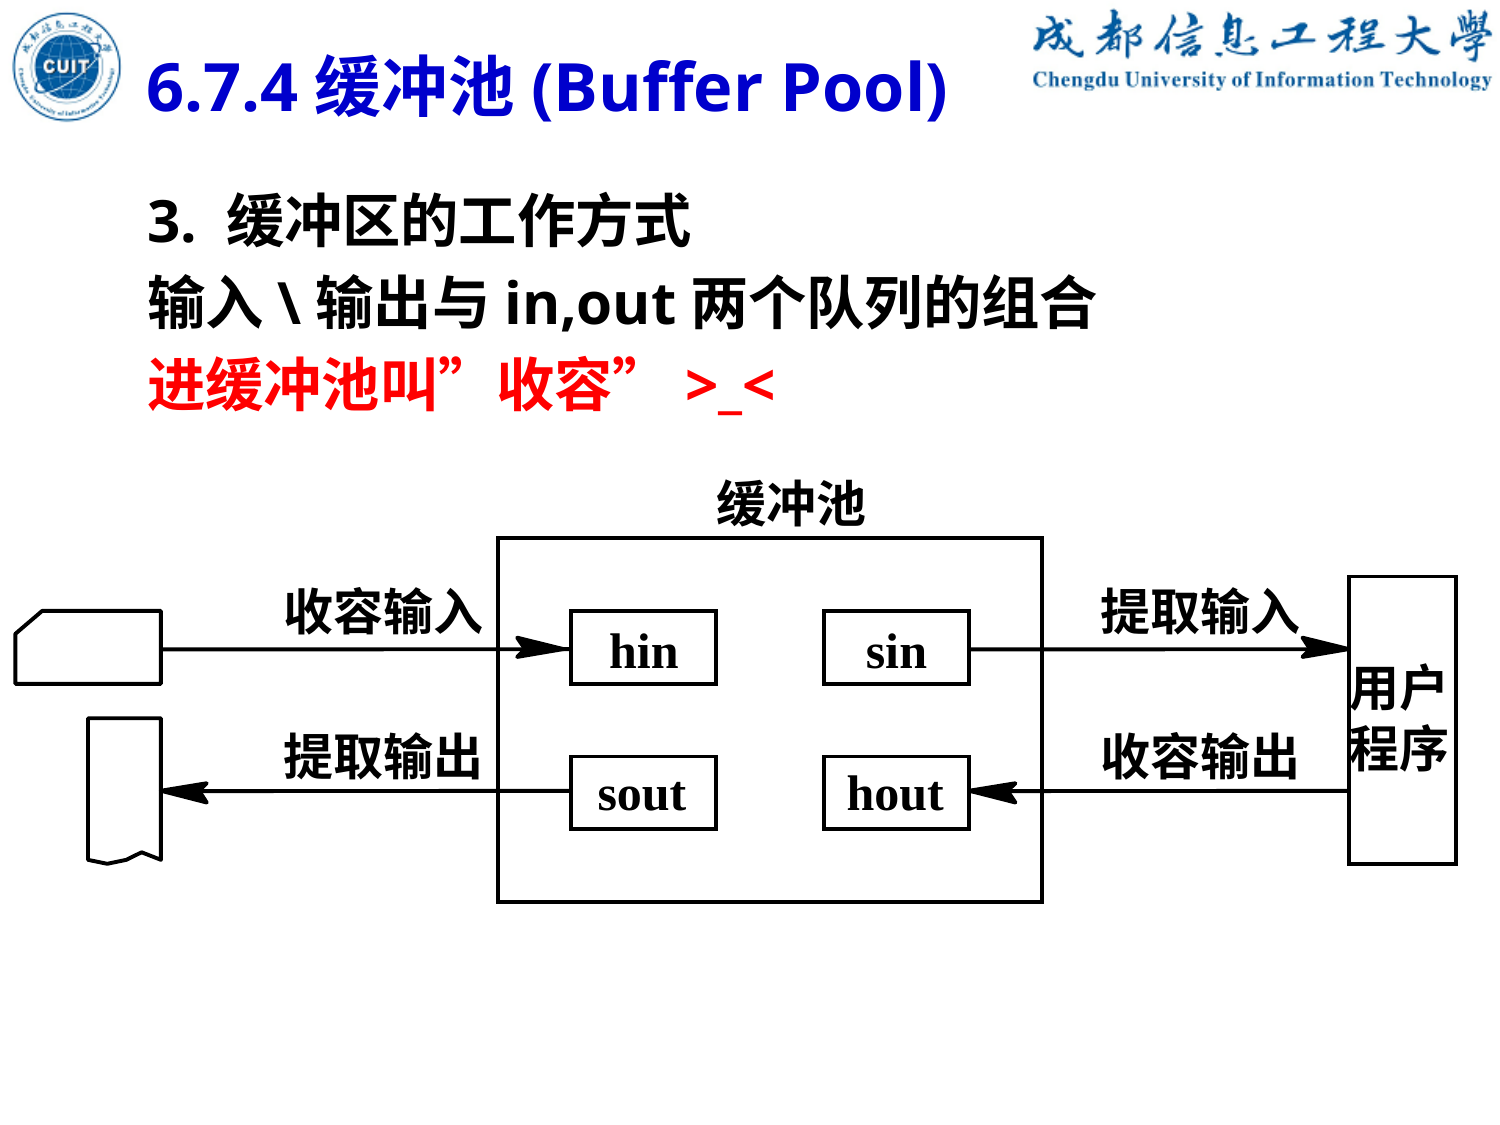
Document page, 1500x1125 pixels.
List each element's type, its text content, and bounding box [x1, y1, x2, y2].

text_box 收容输入 [283, 580, 485, 641]
text_box [1348, 576, 1456, 864]
text_box [517, 637, 564, 657]
text_box 缓冲池 [716, 472, 867, 533]
text_box [15, 610, 161, 684]
picture [0, 0, 127, 138]
text_box 提取输入 [1100, 580, 1301, 641]
text_box 用户 [1349, 656, 1450, 717]
text_box 提取输出 [283, 725, 485, 786]
text_box 6.7.4缓冲池(Buffer Pool) [131, 37, 1357, 133]
text_box [969, 783, 1016, 803]
text_box 程序 [1349, 717, 1450, 778]
text_box 收容输出 [1100, 725, 1301, 786]
text_box [498, 537, 1043, 903]
text_box 3. 缓冲区的工作方式 输入\输出与in,out两个队列的组合 进缓冲池叫”收容”>_< [57, 176, 1445, 338]
text_box [160, 783, 207, 803]
text_box [1302, 637, 1349, 657]
text_box [87, 718, 161, 864]
picture [1029, 0, 1500, 102]
